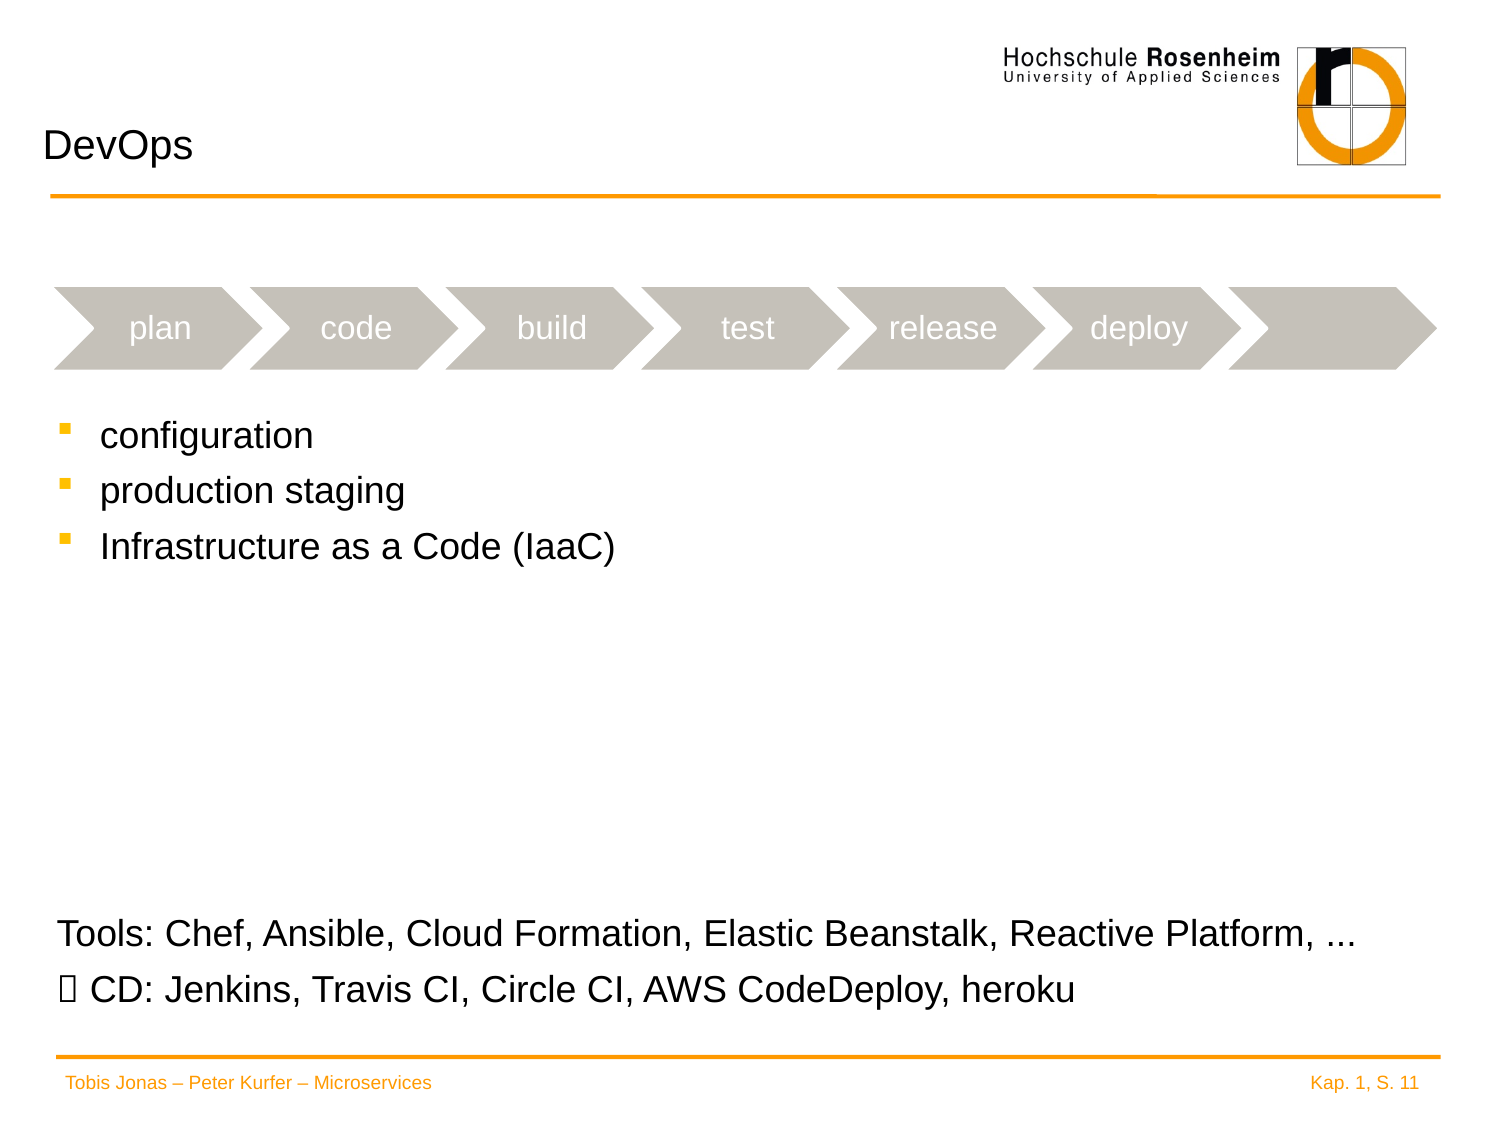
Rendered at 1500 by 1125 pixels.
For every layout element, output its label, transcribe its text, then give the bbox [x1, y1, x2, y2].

title DevOps [42, 41, 987, 168]
text_box configuration production staging Infrastructure as a Code (IaaC) Tools: Chef, Ansible, Cloud Formation, Elastic Beanstalk, Reactive Platform, ...  CD: Jenkins, Travis CI, Circle CI, AWS CodeDeploy, heroku [41, 403, 1469, 1025]
picture [1003, 45, 1407, 167]
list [48, 213, 1441, 443]
